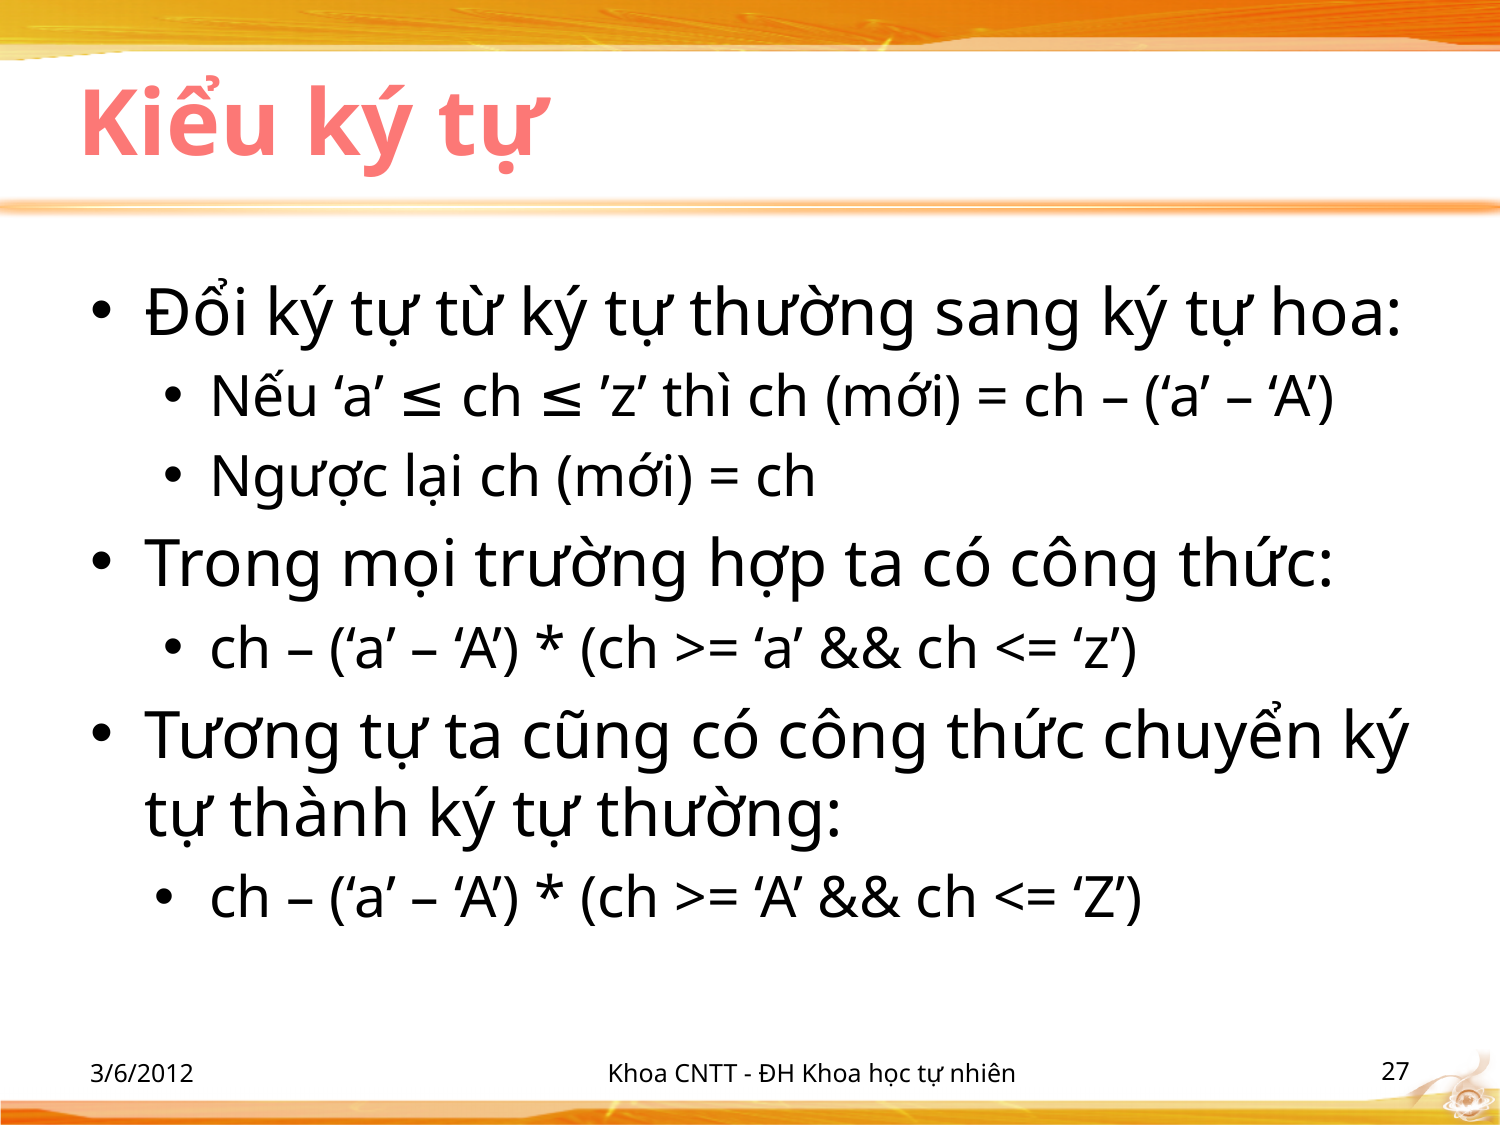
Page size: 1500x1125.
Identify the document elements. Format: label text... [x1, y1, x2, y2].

picture [0, 0, 1500, 63]
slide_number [75, 1042, 238, 1103]
picture [0, 187, 1500, 225]
footer Khoa CNTT - ĐH Khoa học tự nhiên [312, 1042, 1313, 1103]
list Đổi ký tự từ ký tự thường sang ký tự hoa: Nếu ‘a’ ≤ ch ≤ ’z’ thì ch (mới) = ch – (‘a’ – ‘A’) Ngược lại ch (mới) = ch Trong mọi trường hợp ta có công thức: ch – (‘a’ – ‘A’) * (ch >= ‘a’ && ch <= ‘z’) Tương tự ta cũng có công thức chuyển ký tự thành ký tự thường: ch – (‘a’ – ‘A’) * (ch >= ‘A’ && ch <= ‘Z’) [75, 262, 1425, 1005]
title Kiểu ký tự [62, 24, 1475, 213]
slide_number ‹#› [1337, 1042, 1425, 1103]
picture [2, 1049, 1500, 1125]
